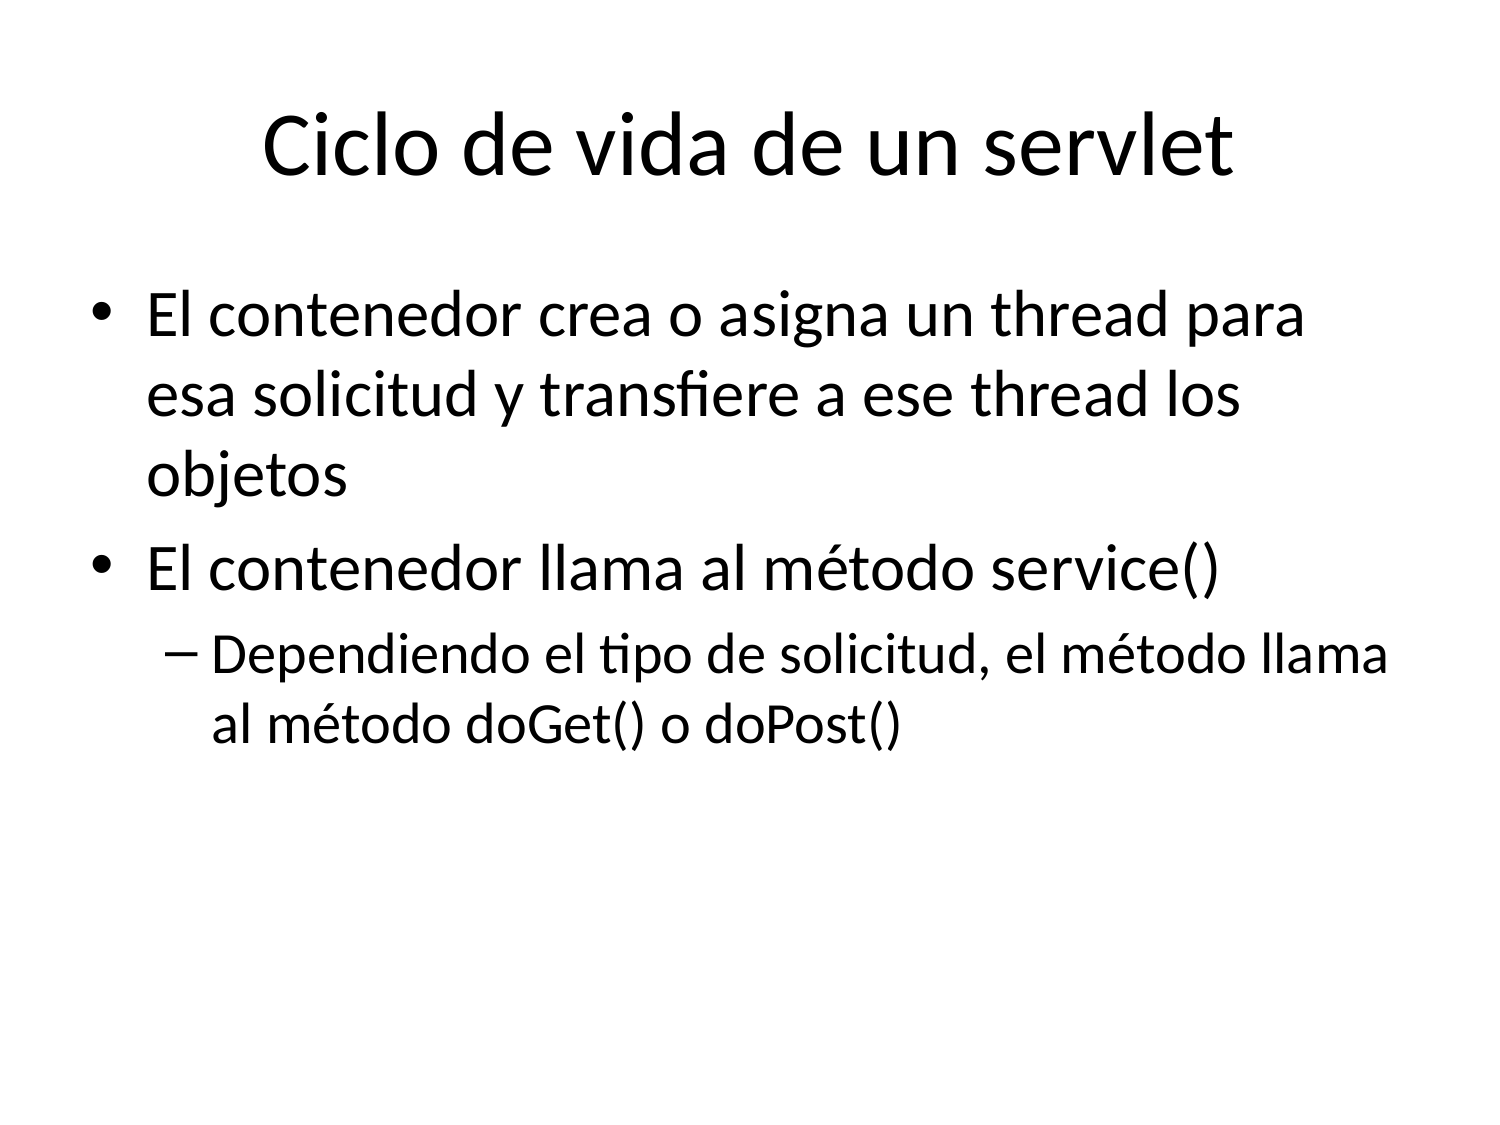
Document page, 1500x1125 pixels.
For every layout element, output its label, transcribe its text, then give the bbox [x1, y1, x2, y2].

list El contenedor crea o asigna un thread para esa solicitud y transfiere a ese thread los objetos El contenedor llama al método service() Dependiendo el tipo de solicitud, el método llama al método doGet() o doPost() [75, 262, 1425, 1005]
title Ciclo de vida de un servlet [75, 45, 1425, 233]
